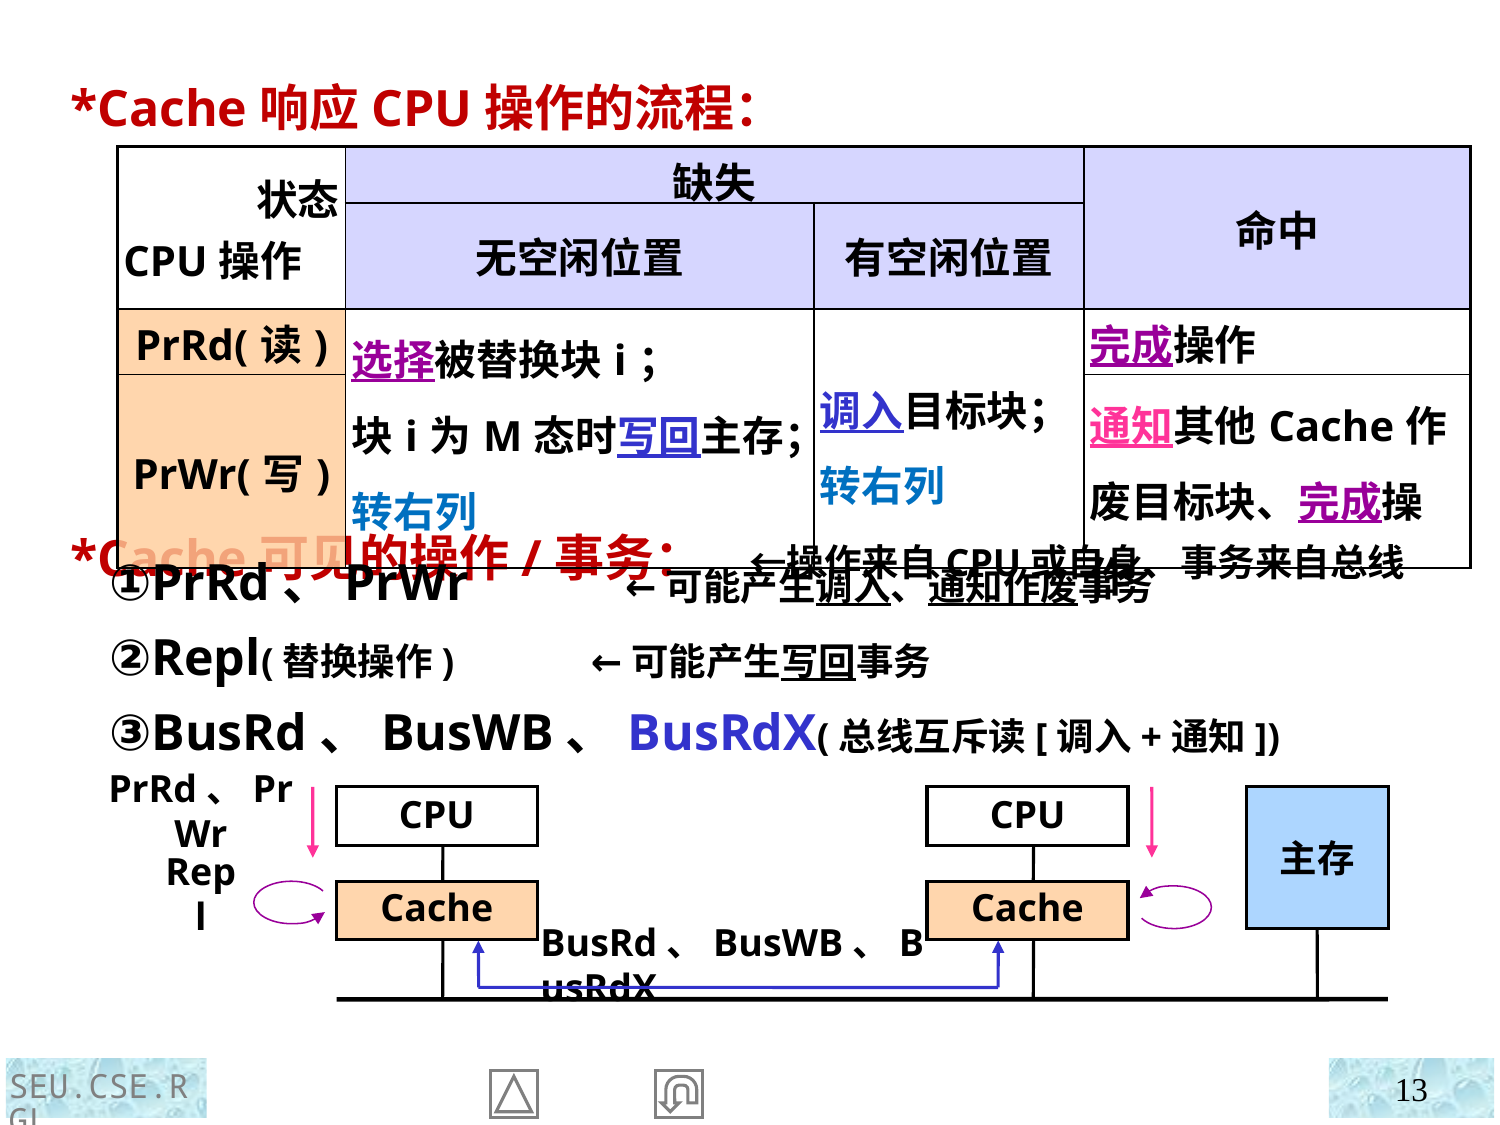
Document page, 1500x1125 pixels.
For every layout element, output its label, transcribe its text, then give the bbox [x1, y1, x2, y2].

table_cell 完成操作 [1085, 310, 1469, 374]
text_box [336, 786, 1389, 1000]
text_box [655, 1070, 703, 1118]
text_box [490, 1070, 538, 1118]
table_cell 选择被替换块i； 块i为M态时写回主存； 转右列 [346, 310, 813, 467]
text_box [88, 786, 1212, 929]
table_cell 无空闲位置 [346, 204, 813, 308]
table_cell PrRd(读) [119, 310, 345, 374]
slide_number 13 [1328, 1058, 1495, 1118]
table_header 状态 CPU操作 [119, 148, 345, 308]
table_header 缺失 [346, 148, 1083, 202]
table_cell 调入目标块； 转右列 [815, 310, 1083, 467]
text_box ①PrRd、PrWr ←可能产生调入、通知作废事务 ②Repl(替换操作) ←可能产生写回事务 ③BusRd、BusWB、BusRdX(总线互斥读[调入+通知]) [29, 467, 1463, 768]
table_cell 通知其他Cache作废目标块、完成操作 [1085, 375, 1469, 567]
table_cell 有空闲位置 [815, 204, 1083, 308]
text_box *Cache响应CPU操作的流程： *Cache可见的操作/事务： ←操作来自CPU或自身、事务来自总线 [29, 54, 1436, 467]
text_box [478, 940, 999, 988]
footer SEU.CSE.RGL [5, 1058, 207, 1118]
table_header 命中 [1085, 148, 1469, 308]
table_cell PrWr(写) [119, 375, 345, 467]
